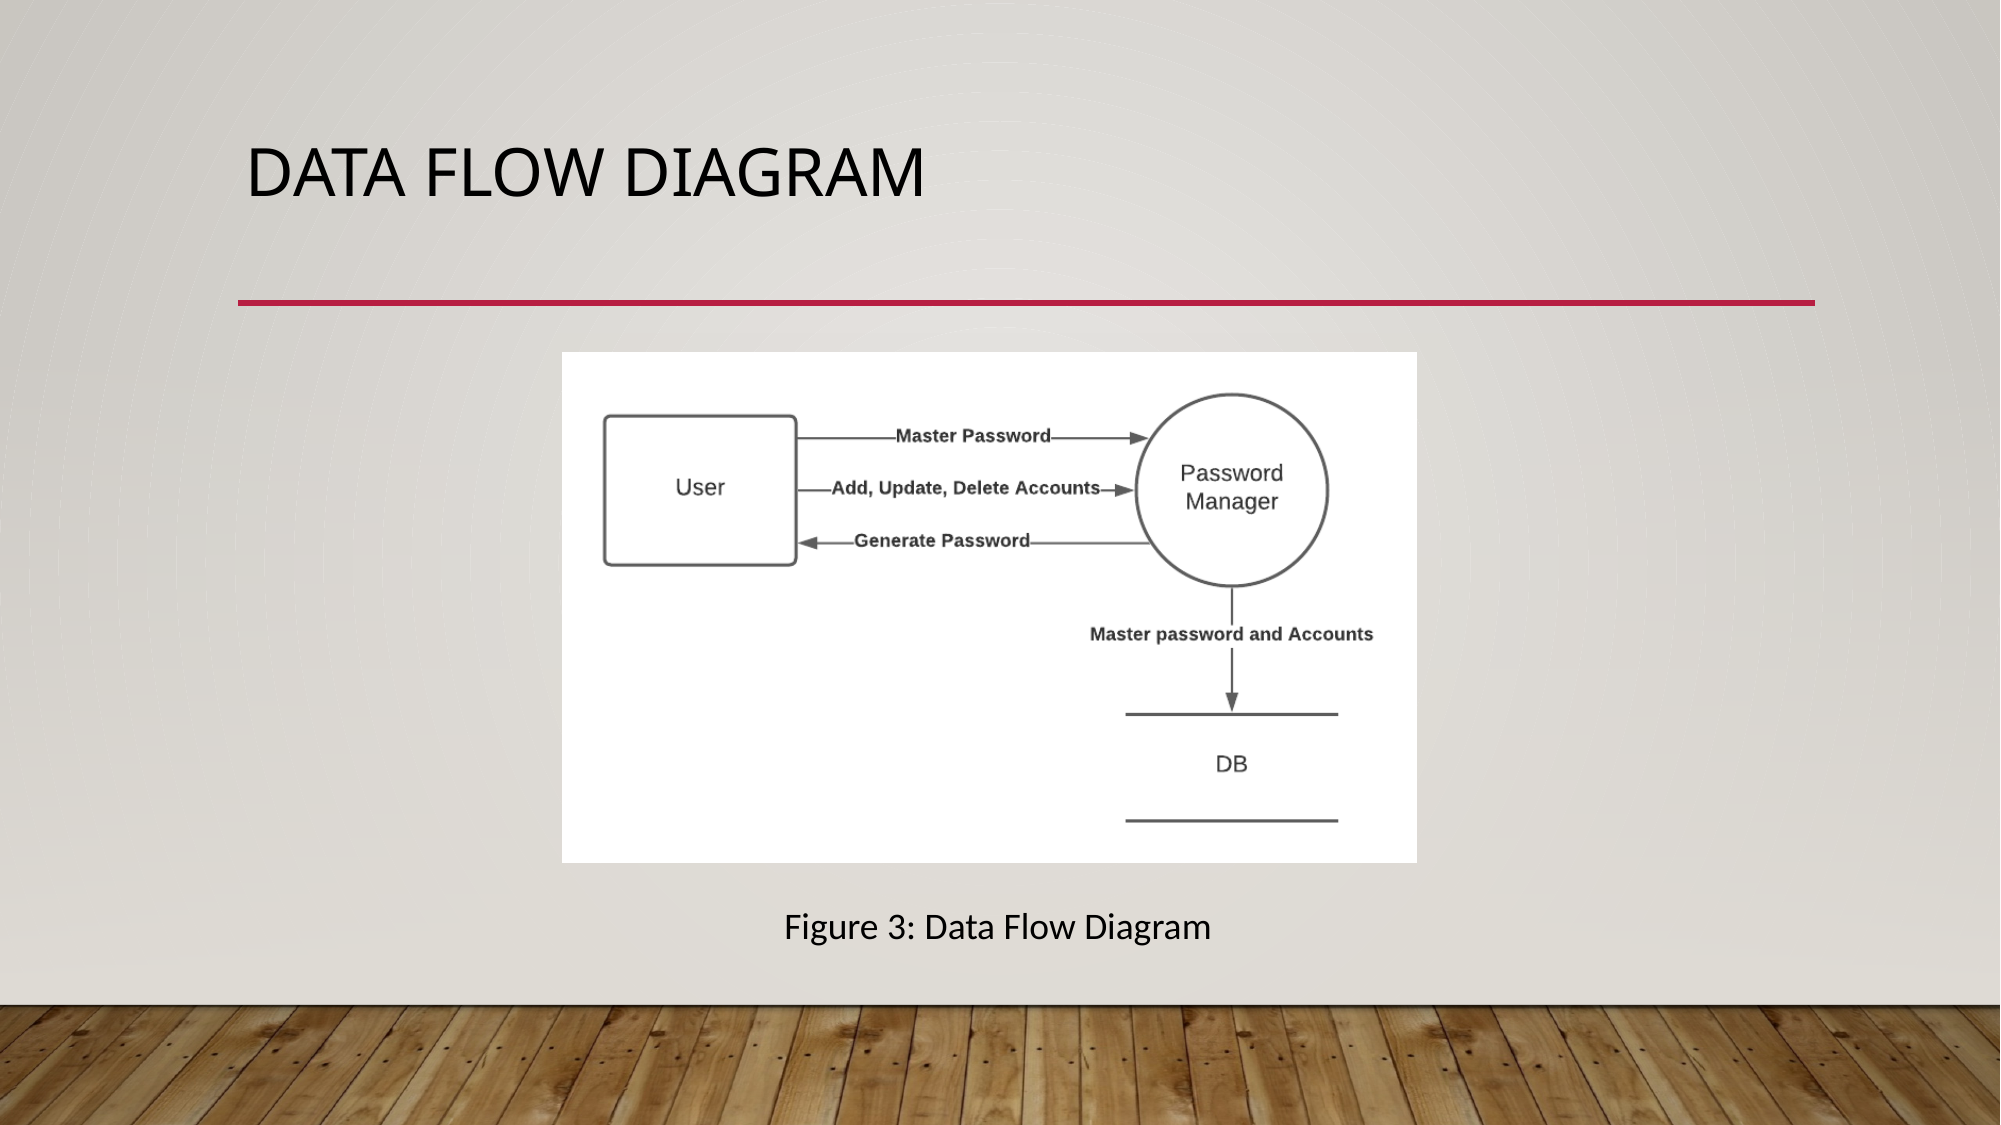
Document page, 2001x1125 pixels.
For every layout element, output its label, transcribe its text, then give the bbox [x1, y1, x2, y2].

text_box Figure 3: Data Flow Diagram [776, 894, 1220, 955]
picture [0, 1005, 2000, 1125]
picture [562, 351, 1417, 863]
title Data flow diagram [237, 131, 1814, 305]
